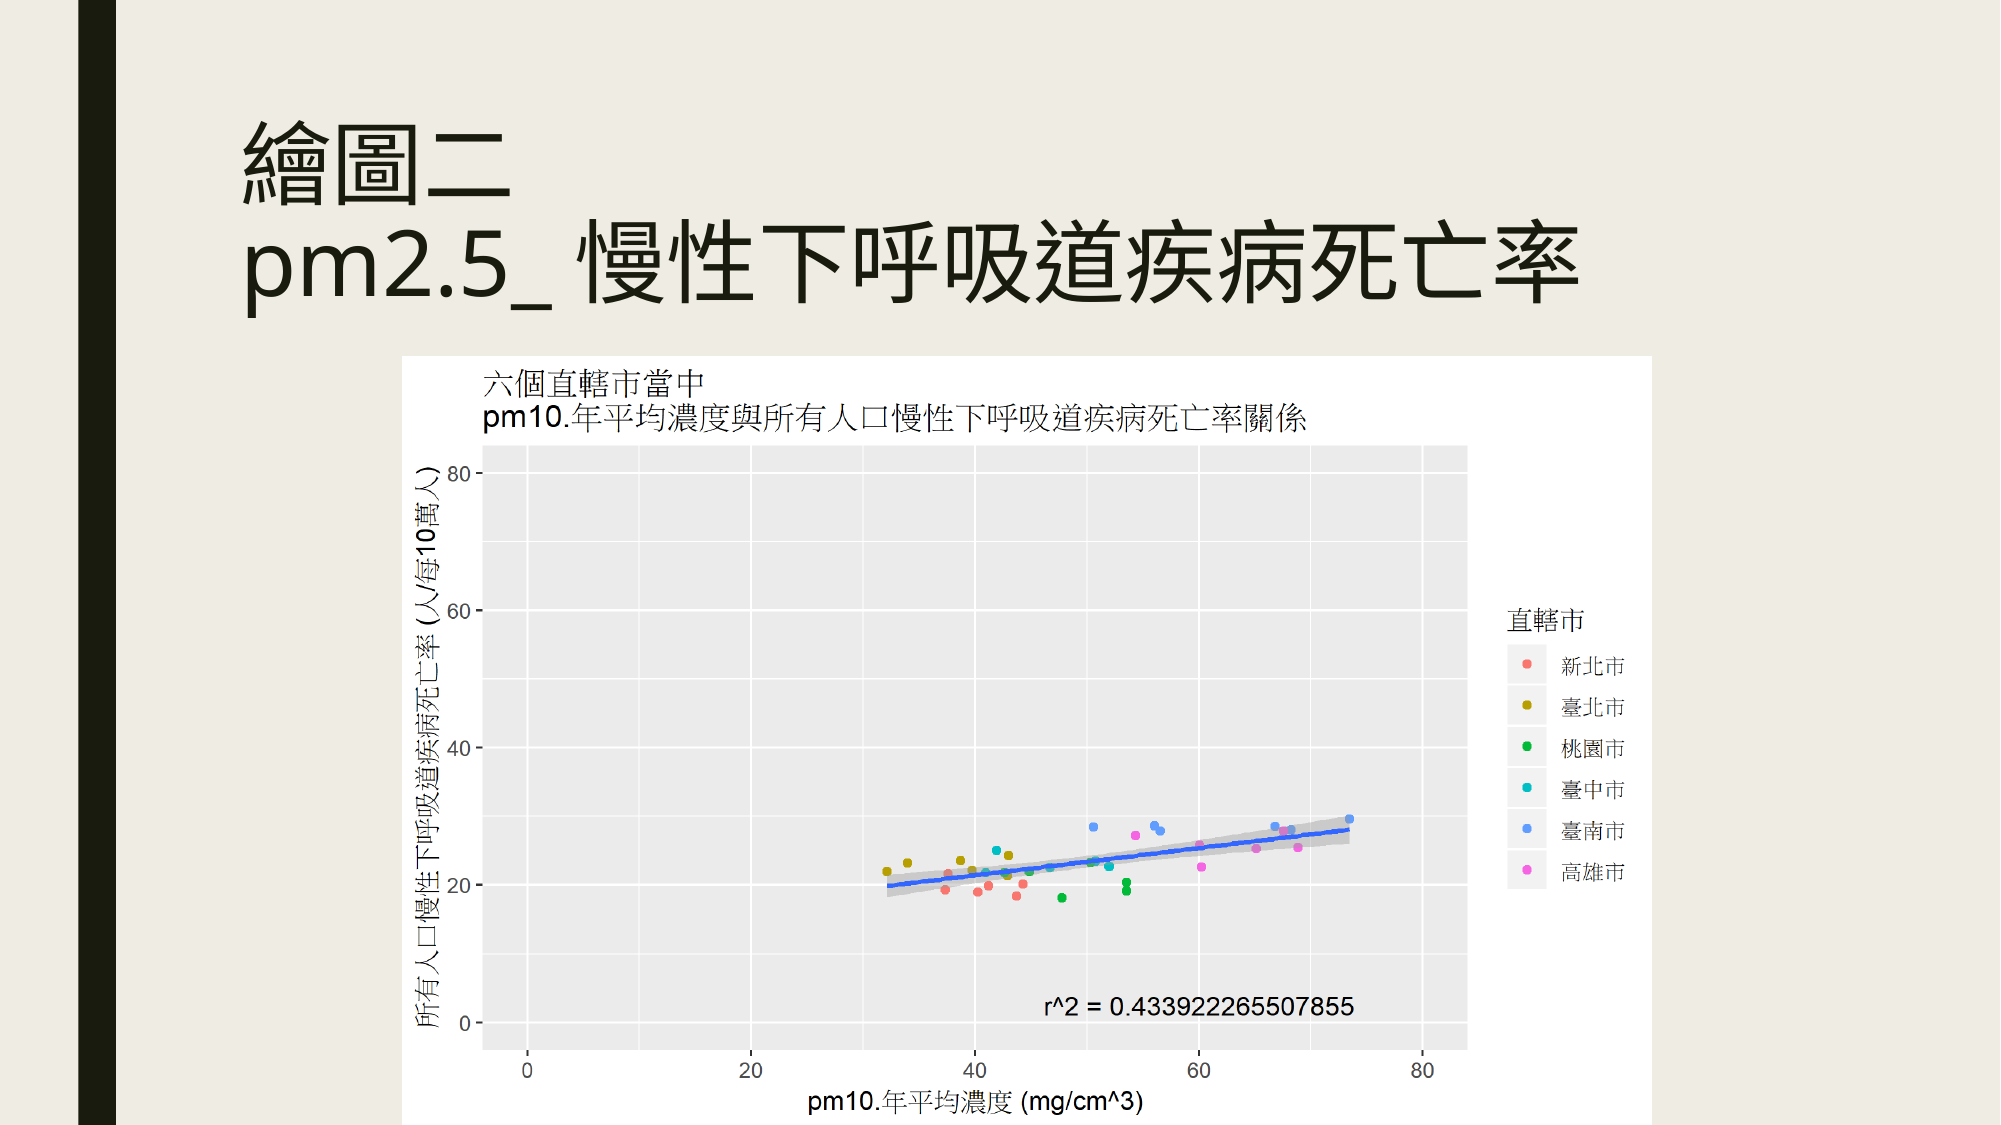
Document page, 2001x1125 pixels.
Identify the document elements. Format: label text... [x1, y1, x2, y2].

picture [402, 356, 1652, 1125]
title 繪圖二 pm2.5_慢性下呼吸道疾病死亡率 [225, 112, 1800, 357]
